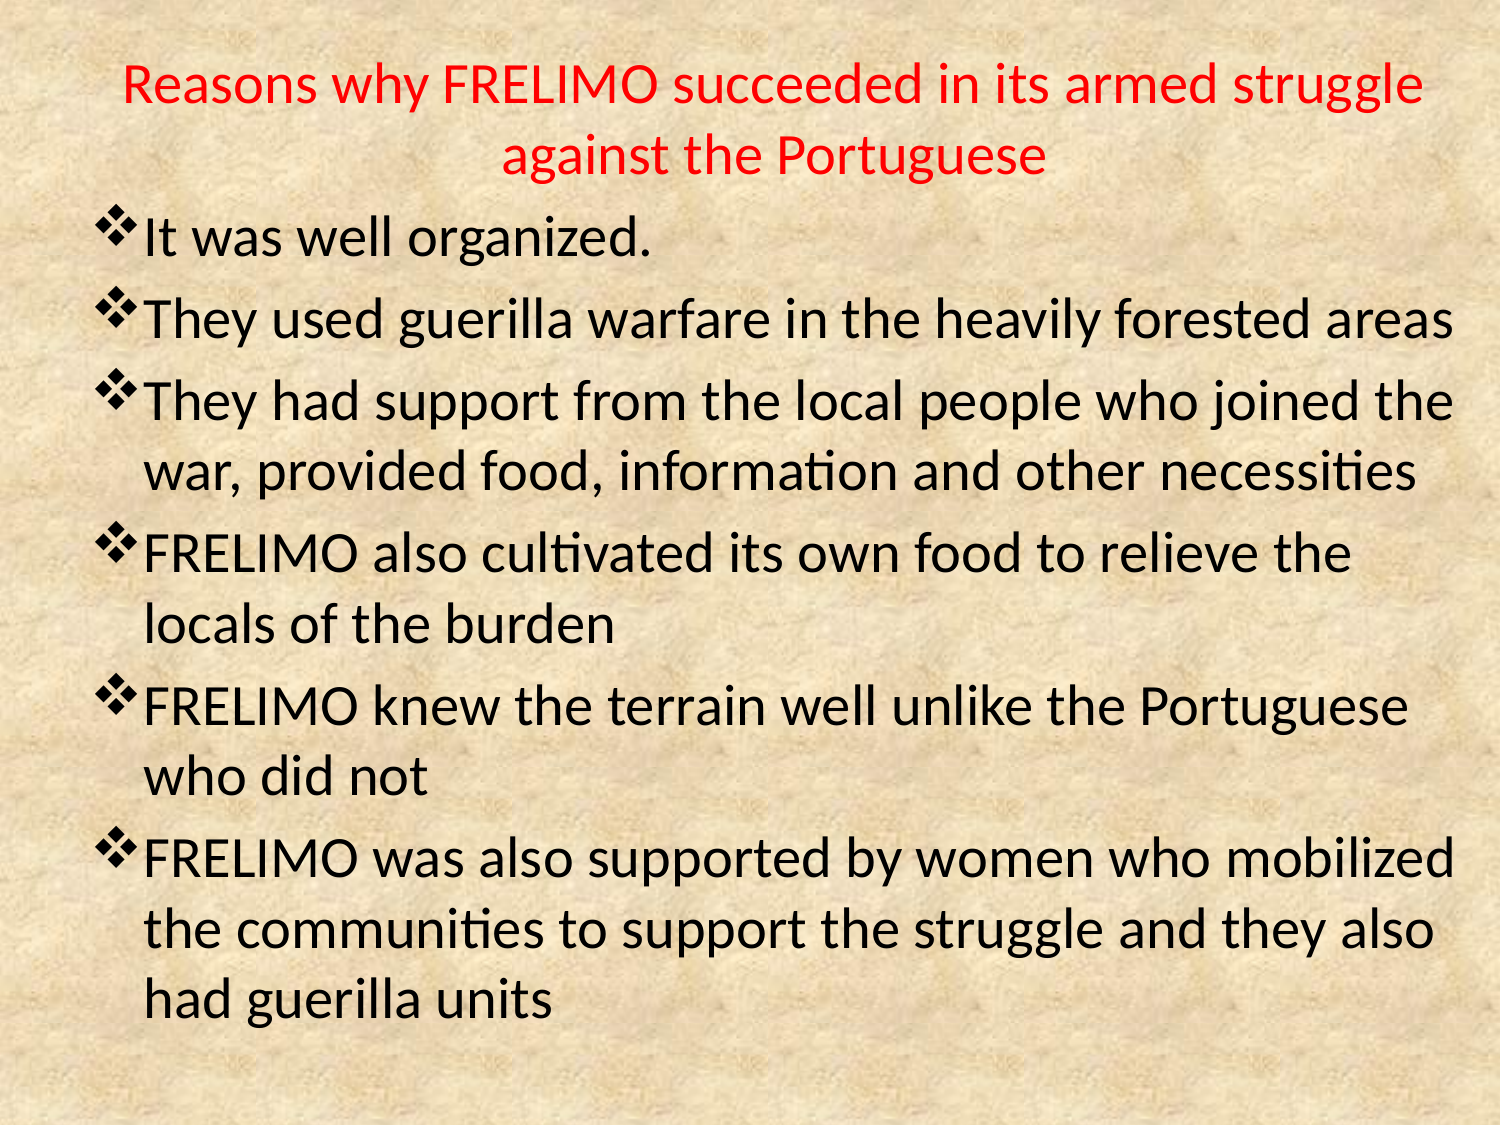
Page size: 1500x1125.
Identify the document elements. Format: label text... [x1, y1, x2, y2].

list Reasons why FRELIMO succeeded in its armed struggle against the Portuguese It was well organized. They used guerilla warfare in the heavily forested areas They had support from the local people who joined the war, provided food, information and other necessities FRELIMO also cultivated its own food to relieve the locals of the burden FRELIMO knew the terrain well unlike the Portuguese who did not FRELIMO was also supported by women who mobilized the communities to support the struggle and they also had guerilla units [75, 37, 1475, 1088]
picture [0, 0, 1500, 1125]
